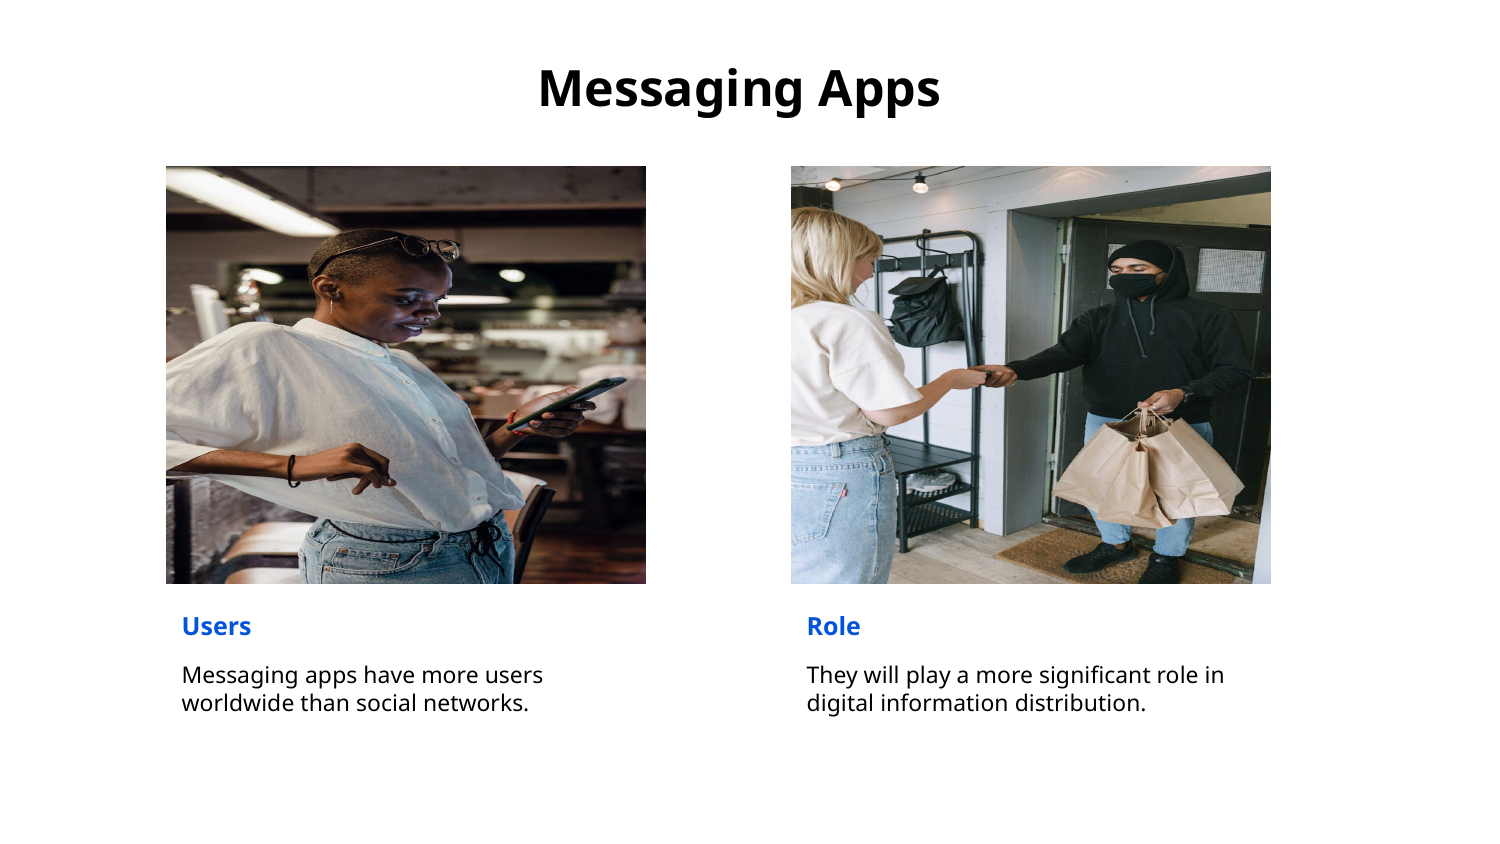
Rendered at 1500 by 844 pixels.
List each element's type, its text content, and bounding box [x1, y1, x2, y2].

text_box Messaging apps have more users worldwide than social networks. [166, 645, 646, 844]
text_box Users [166, 595, 646, 645]
text_box They will play a more significant role in digital information distribution. [791, 645, 1271, 844]
picture [791, 166, 1272, 584]
picture [166, 166, 646, 584]
text_box Messaging Apps [62, 41, 1417, 117]
text_box Role [791, 595, 1271, 645]
